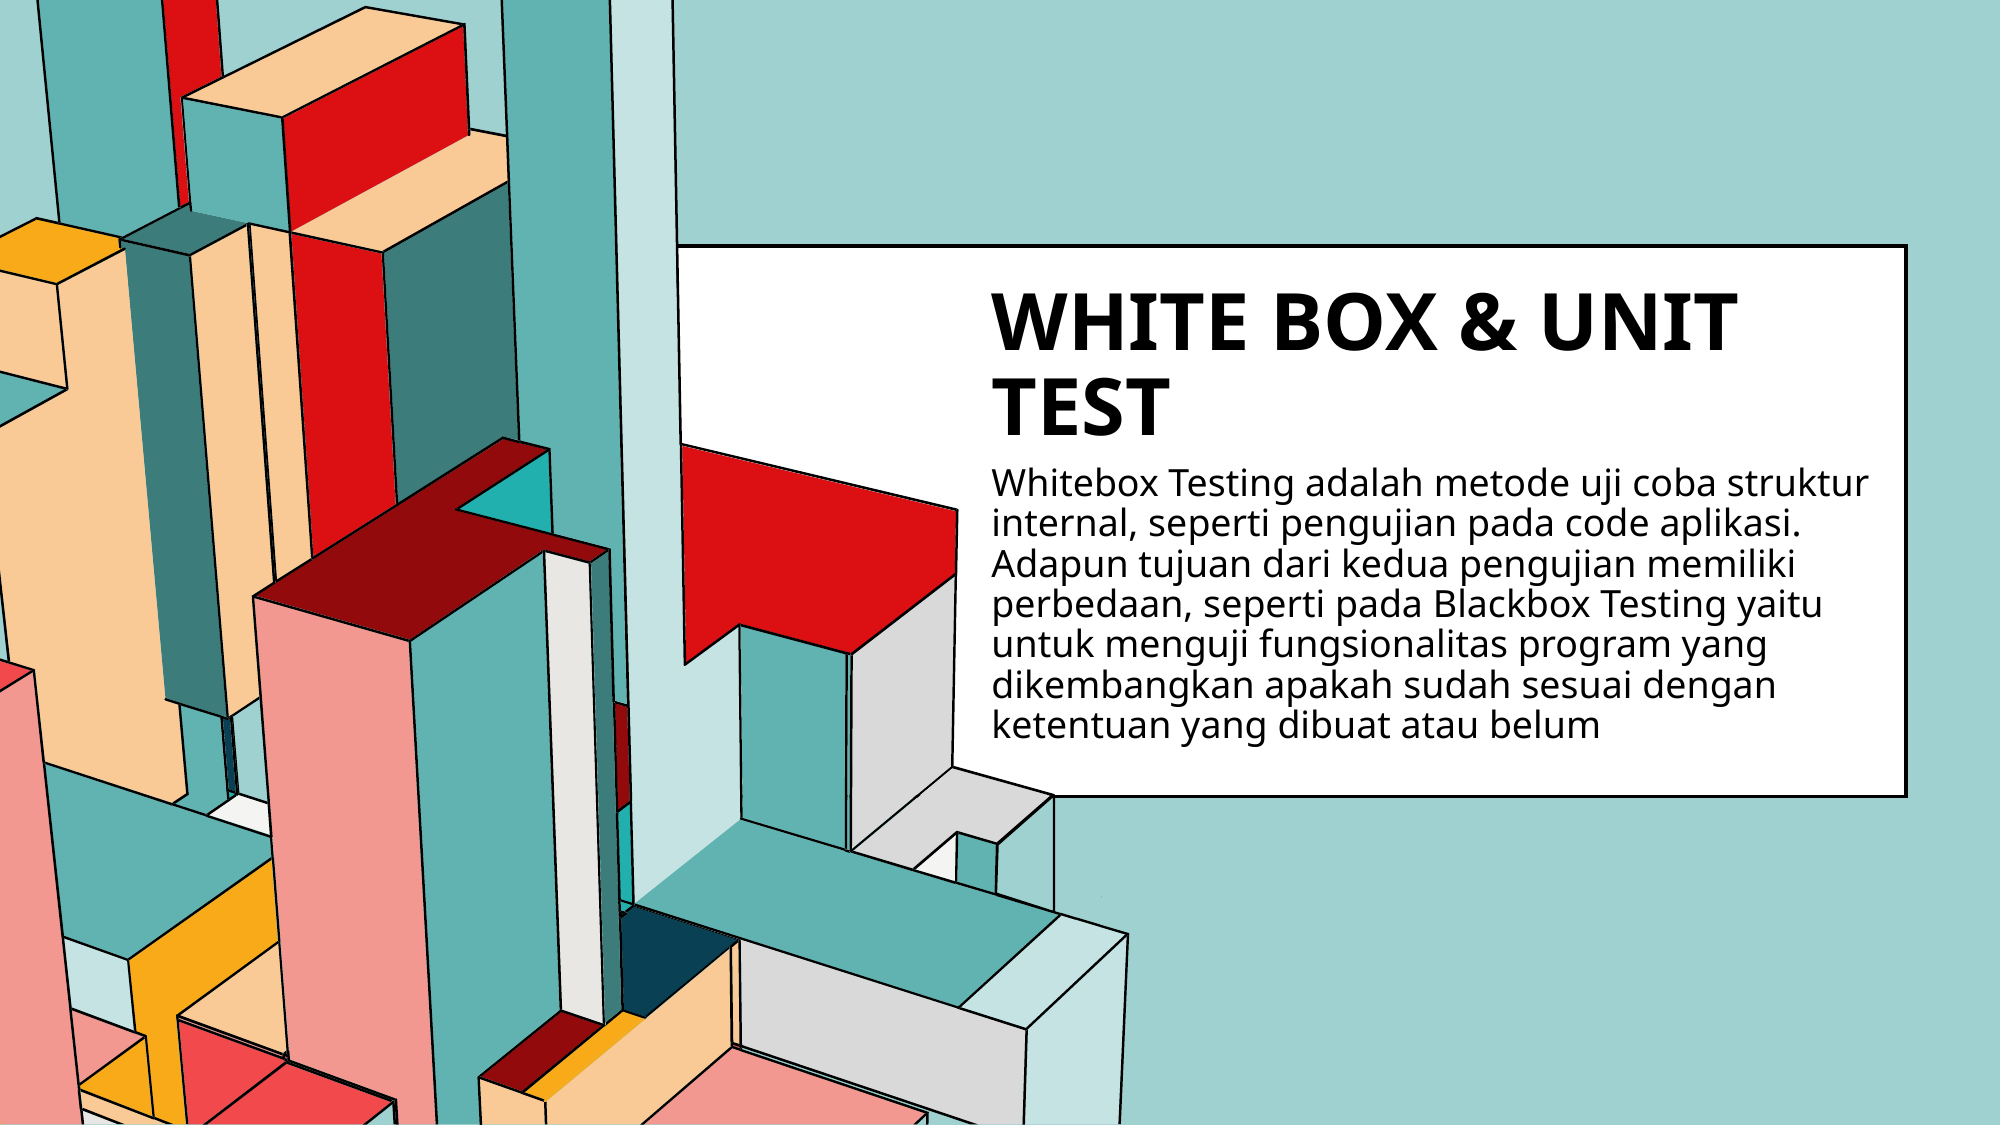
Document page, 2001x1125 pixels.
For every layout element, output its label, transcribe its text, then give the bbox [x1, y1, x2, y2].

title White box & unit test [976, 274, 1909, 456]
subtitle Whitebox Testing adalah metode uji coba struktur internal, seperti pengujian pada code aplikasi. Adapun tujuan dari kedua pengujian memiliki perbedaan, seperti pada Blackbox Testing yaitu untuk menguji fungsionalitas program yang dikembangkan apakah sudah sesuai dengan ketentuan yang dibuat atau belum [976, 456, 1909, 763]
